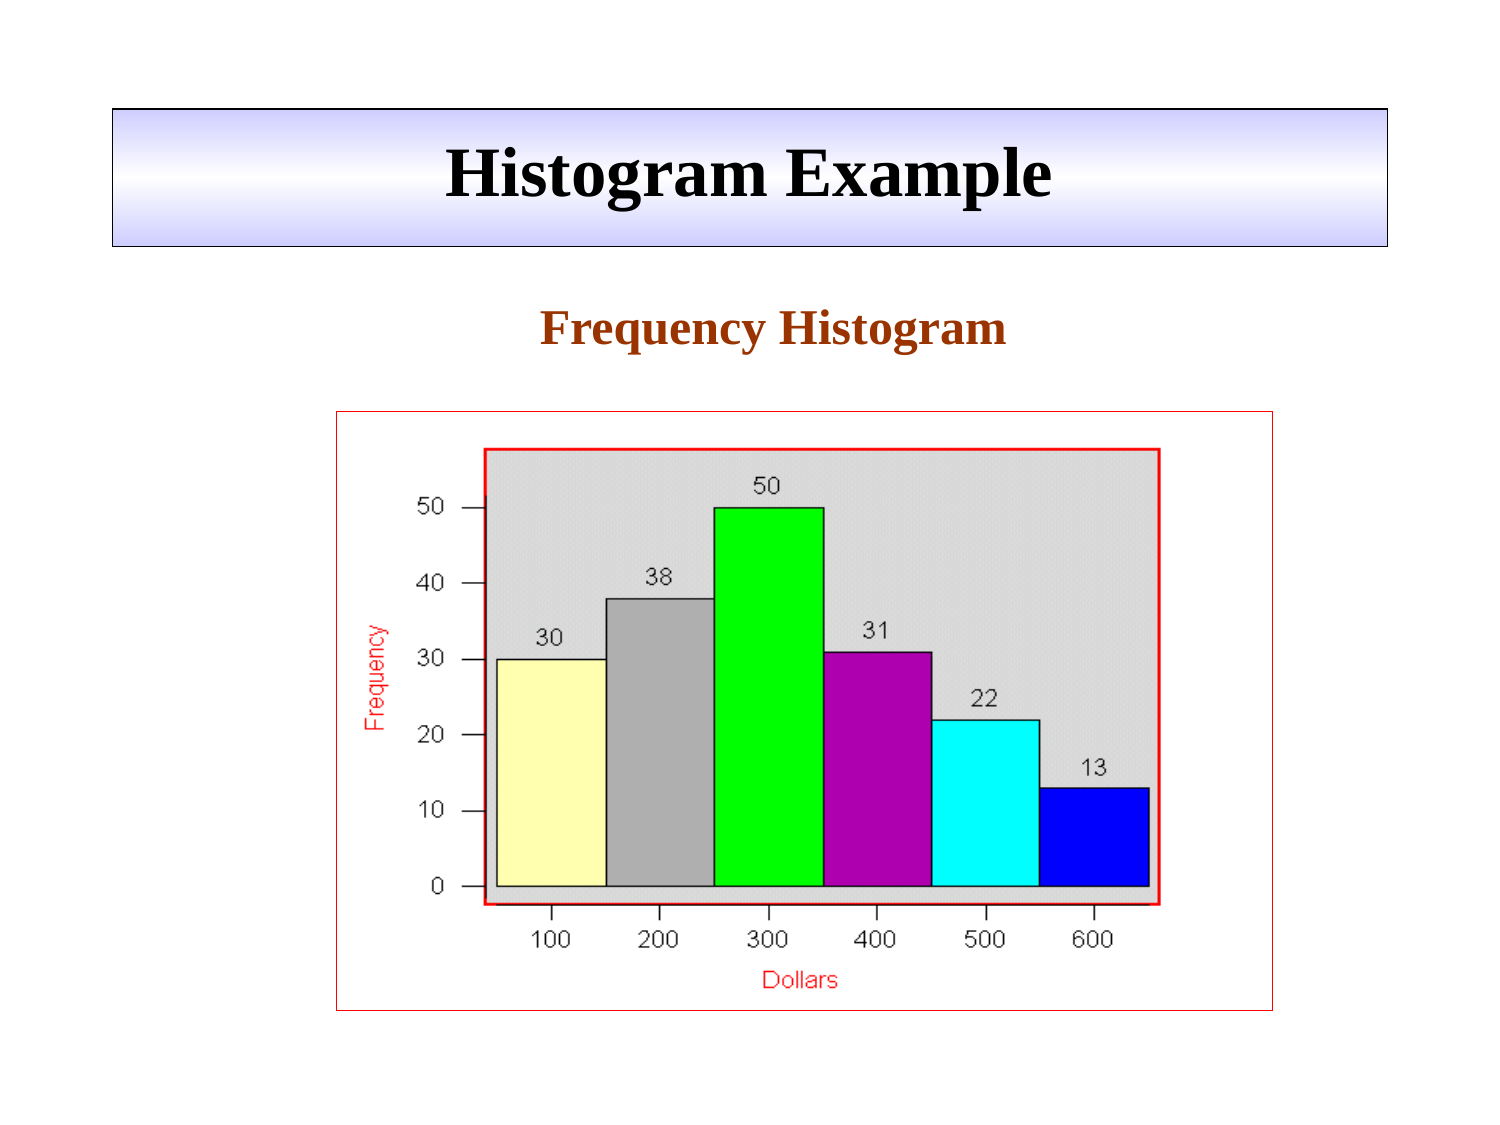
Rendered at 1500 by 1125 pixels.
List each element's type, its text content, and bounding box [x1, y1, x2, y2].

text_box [337, 412, 1273, 1010]
title Histogram Example [112, 108, 1388, 247]
text_box Frequency Histogram [524, 287, 1023, 362]
